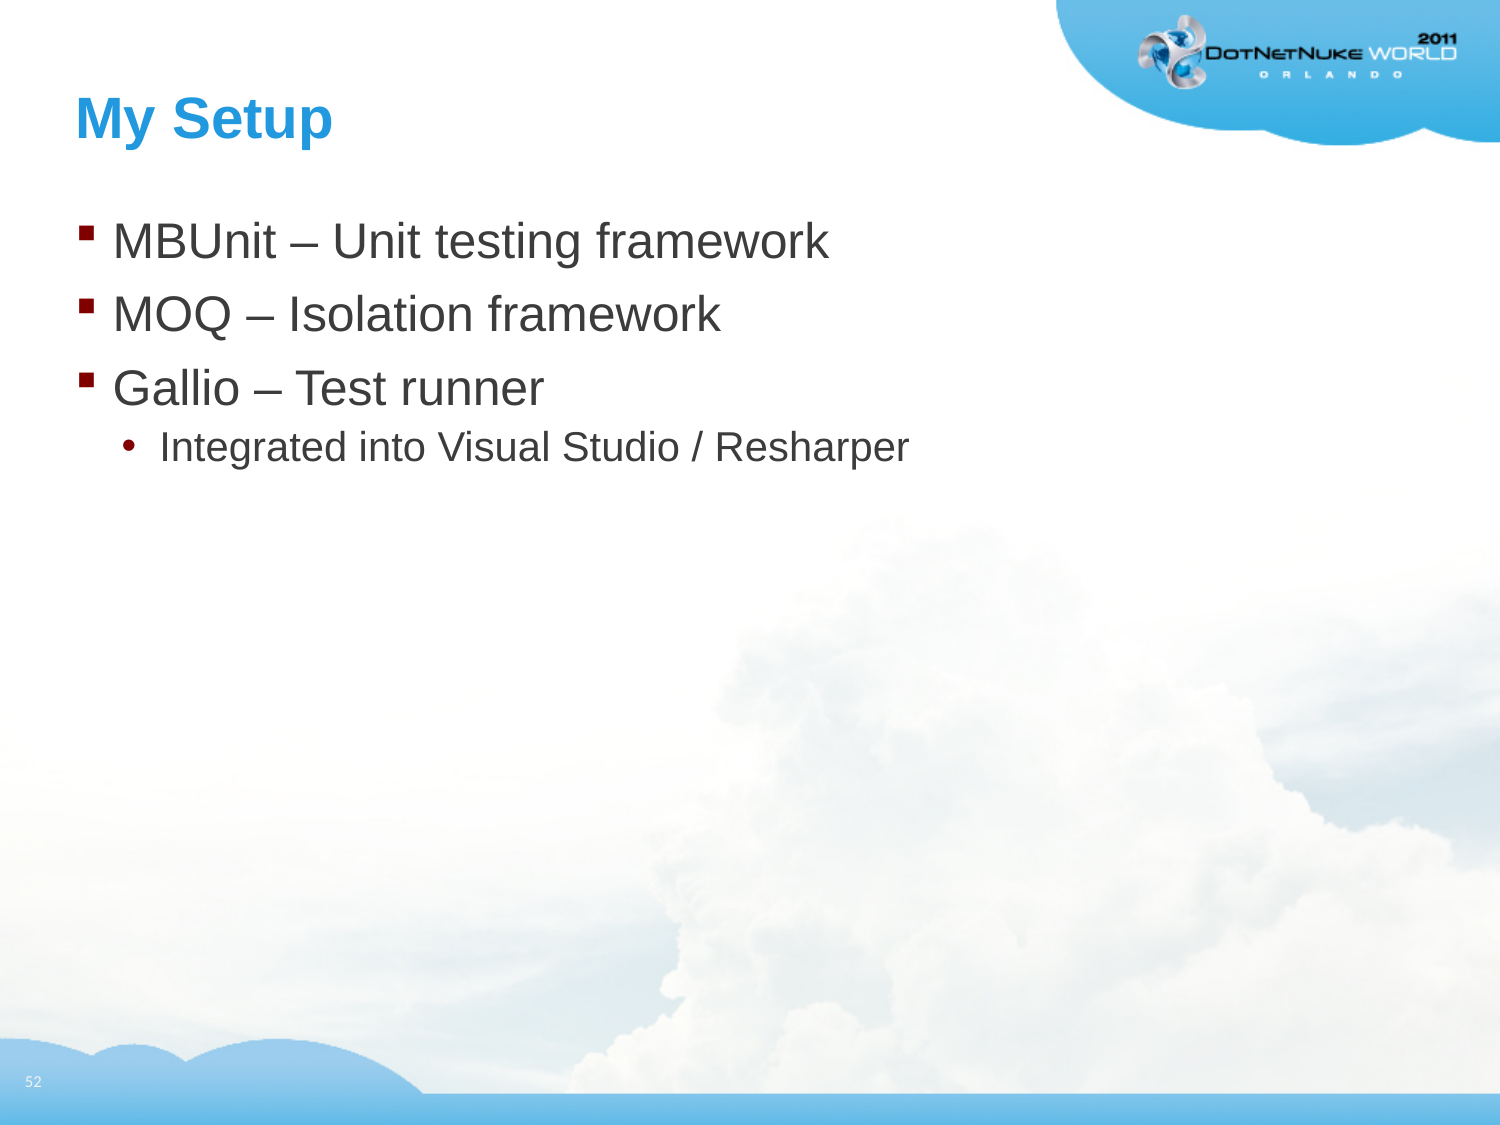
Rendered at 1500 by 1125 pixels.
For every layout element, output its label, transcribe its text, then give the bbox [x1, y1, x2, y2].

title My Setup [75, 24, 1050, 150]
picture [0, 0, 1500, 1125]
list MBUnit – Unit testing framework MOQ – Isolation framework Gallio – Test runner Integrated into Visual Studio / Resharper [75, 212, 1425, 1005]
